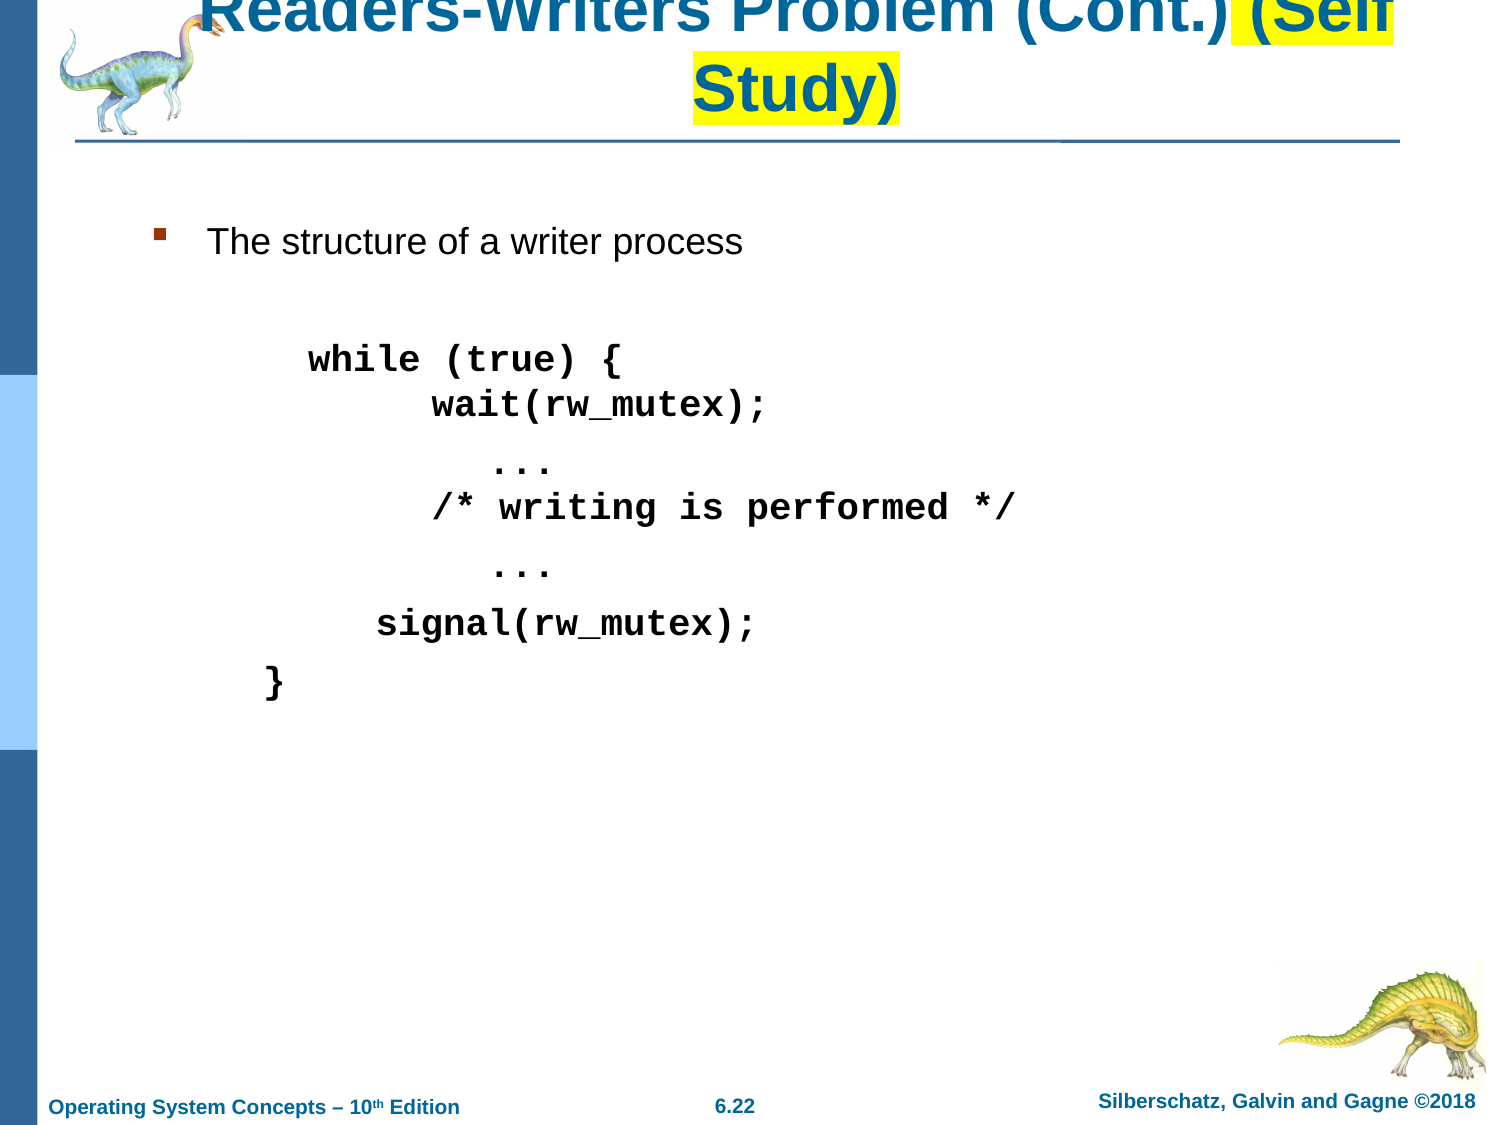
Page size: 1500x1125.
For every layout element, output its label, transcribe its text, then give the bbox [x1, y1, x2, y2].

picture [1275, 959, 1486, 1090]
picture [46, 0, 243, 149]
picture [234, 4, 243, 26]
title Readers-Writers Problem (Cont.) (Self Study) [168, 37, 1425, 132]
picture [213, 0, 232, 6]
list The structure of a writer process while (true) { wait(rw_mutex); ... /* writing is performed */ ... signal(rw_mutex); } [135, 209, 1424, 1010]
